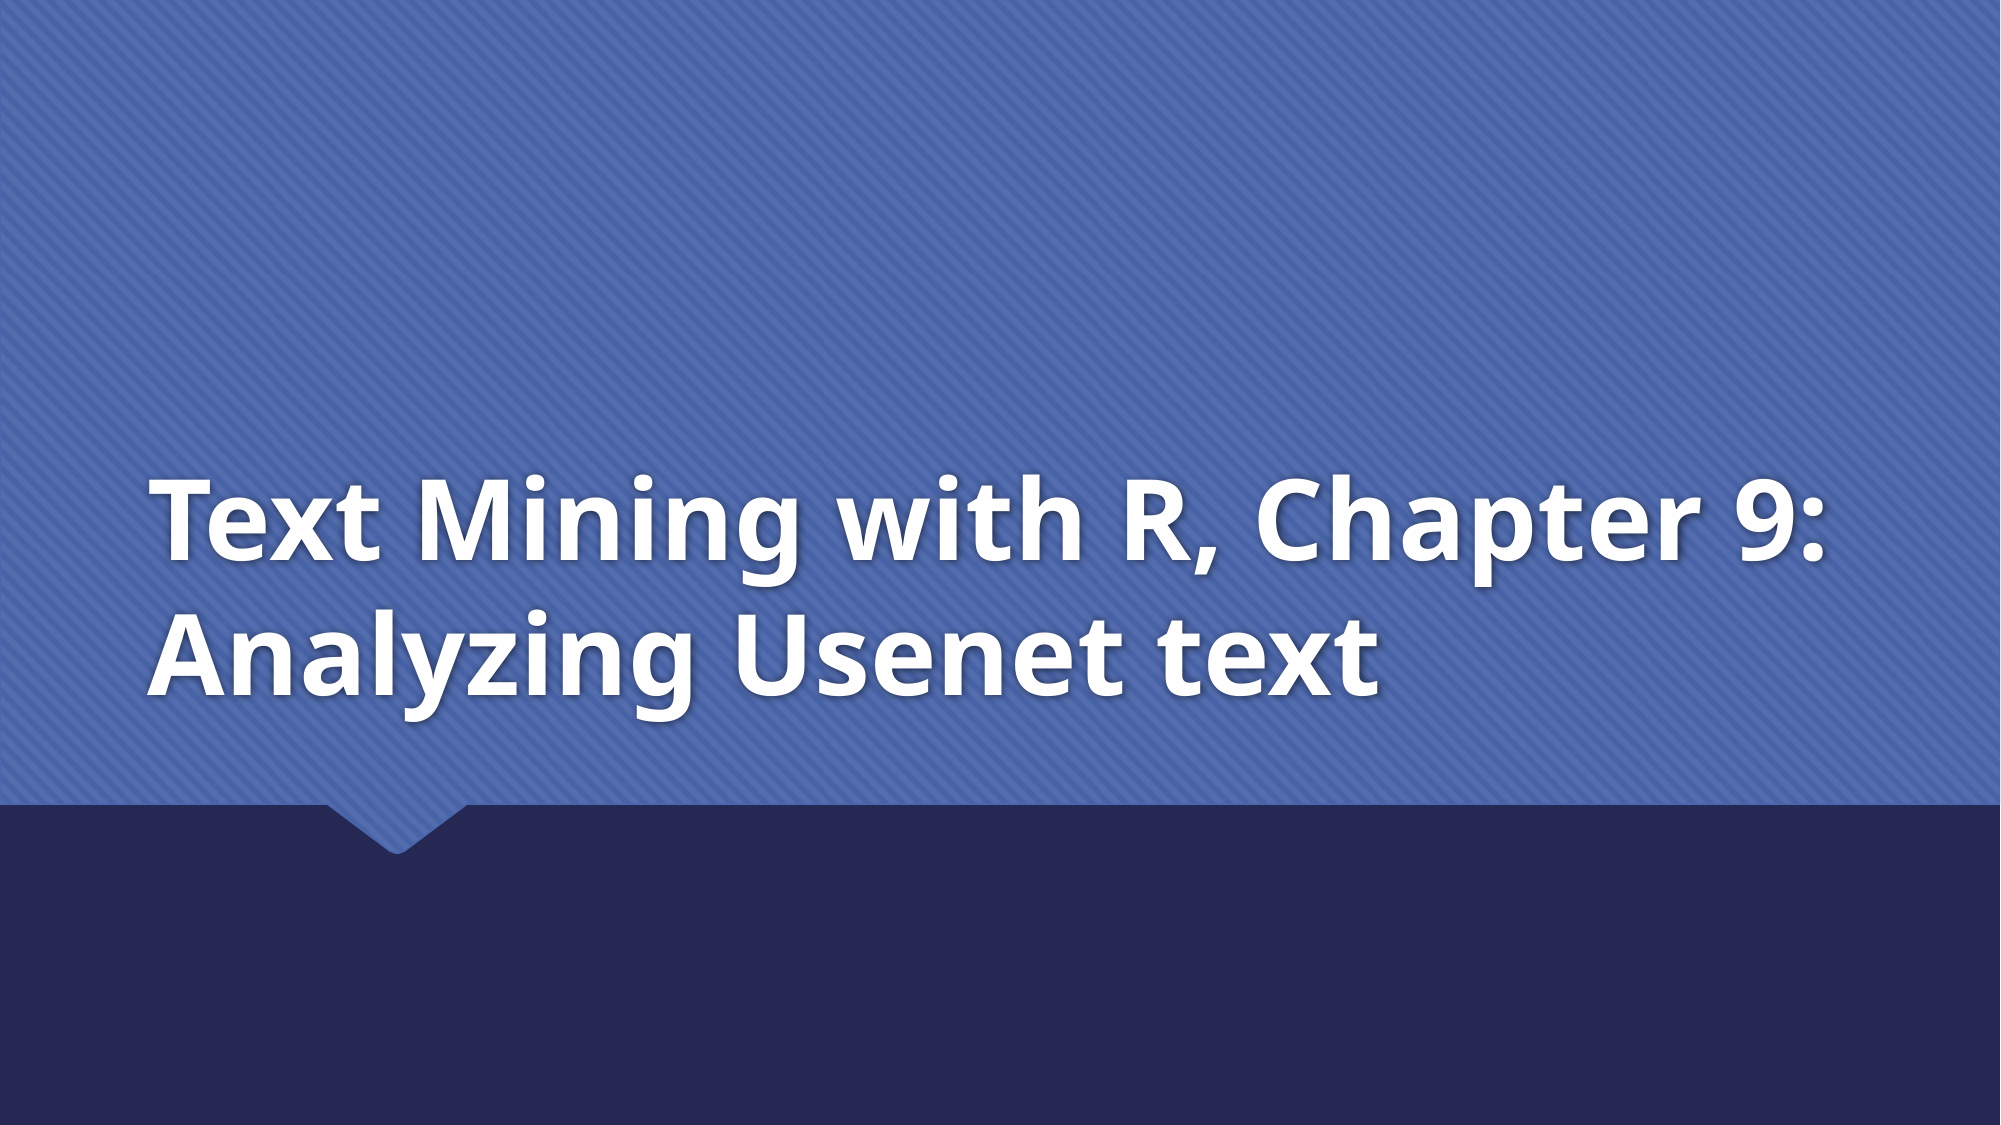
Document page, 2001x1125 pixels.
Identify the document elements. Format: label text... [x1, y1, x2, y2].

title Text Mining with R, Chapter 9: Analyzing Usenet text [132, 237, 1868, 726]
